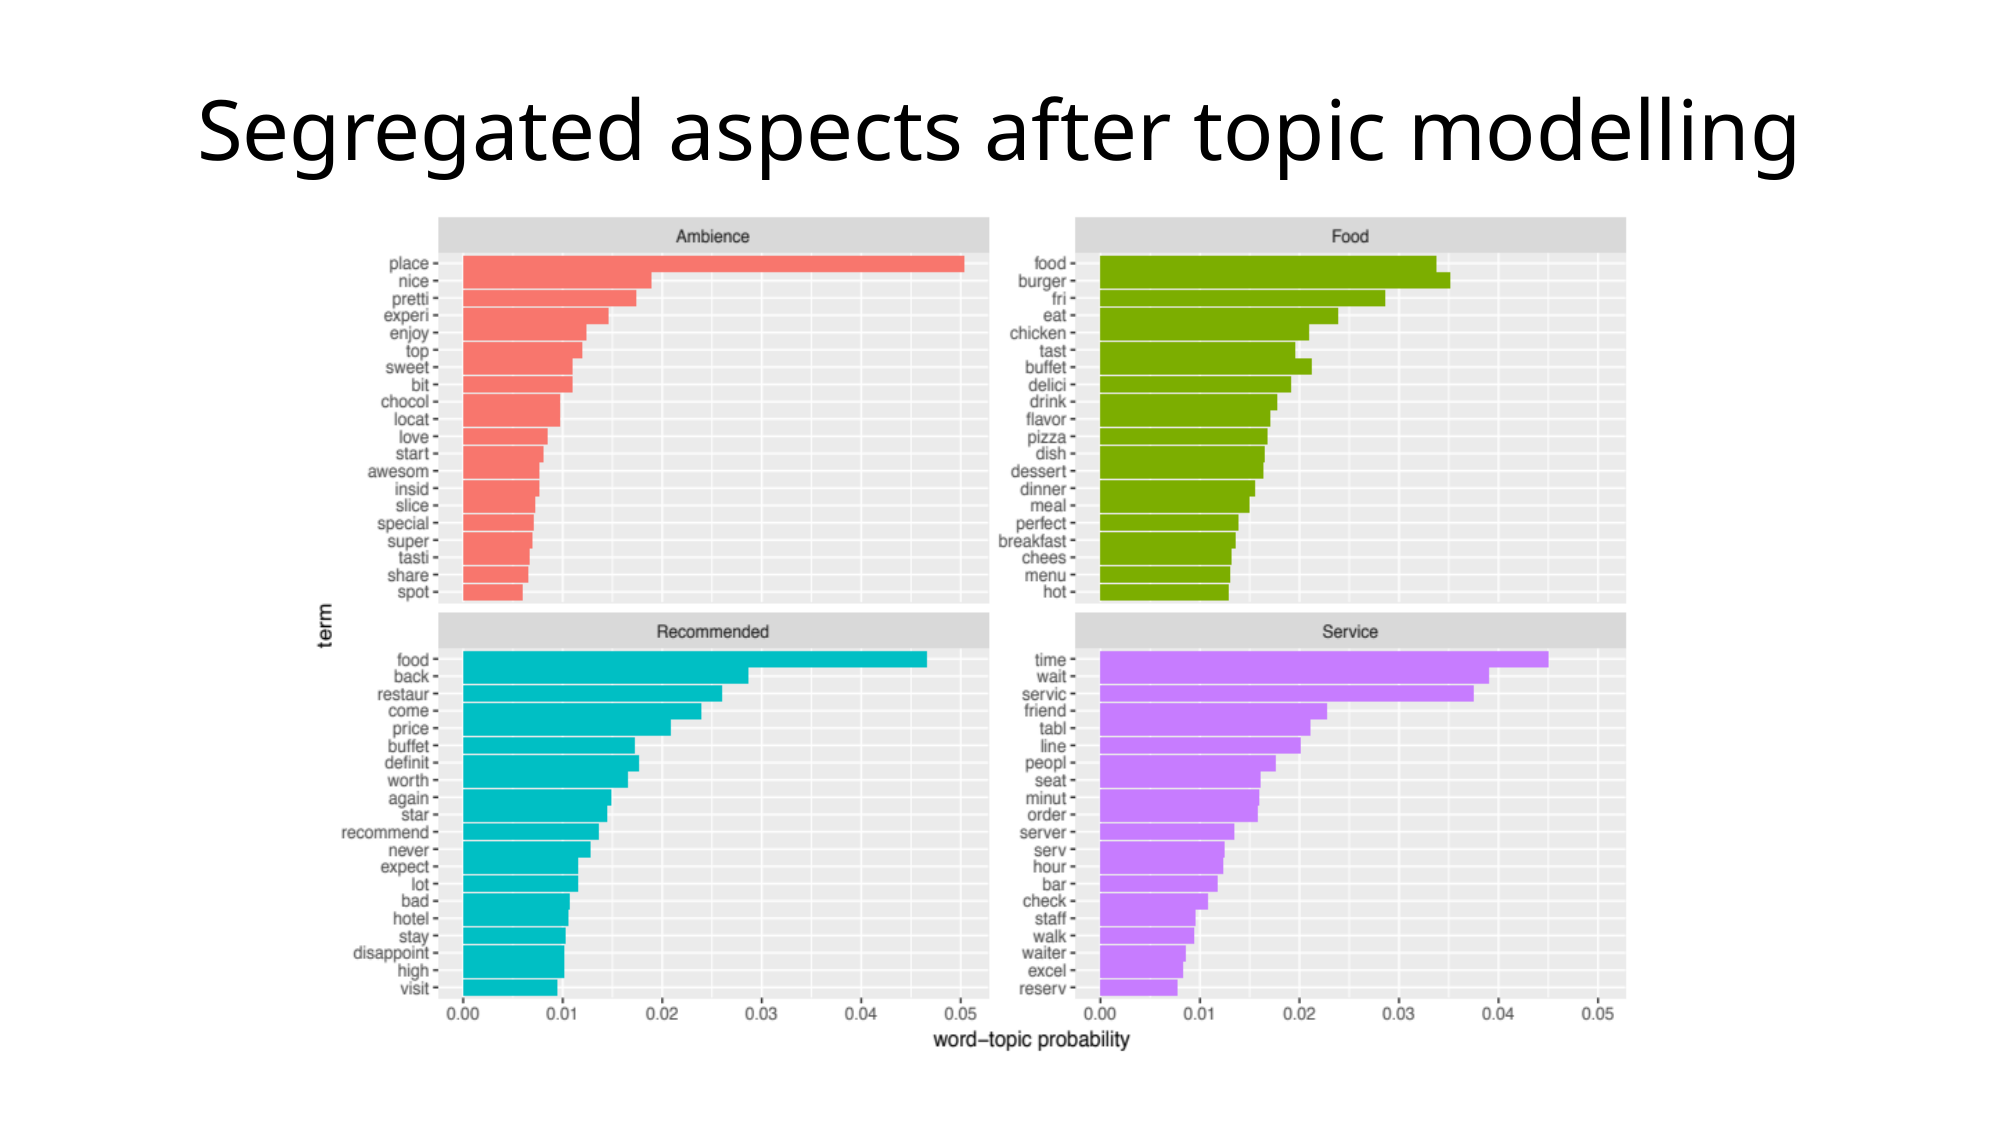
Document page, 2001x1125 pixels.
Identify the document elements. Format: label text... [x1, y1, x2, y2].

picture [307, 207, 1633, 1060]
title Segregated aspects after topic modelling [137, 59, 1863, 208]
